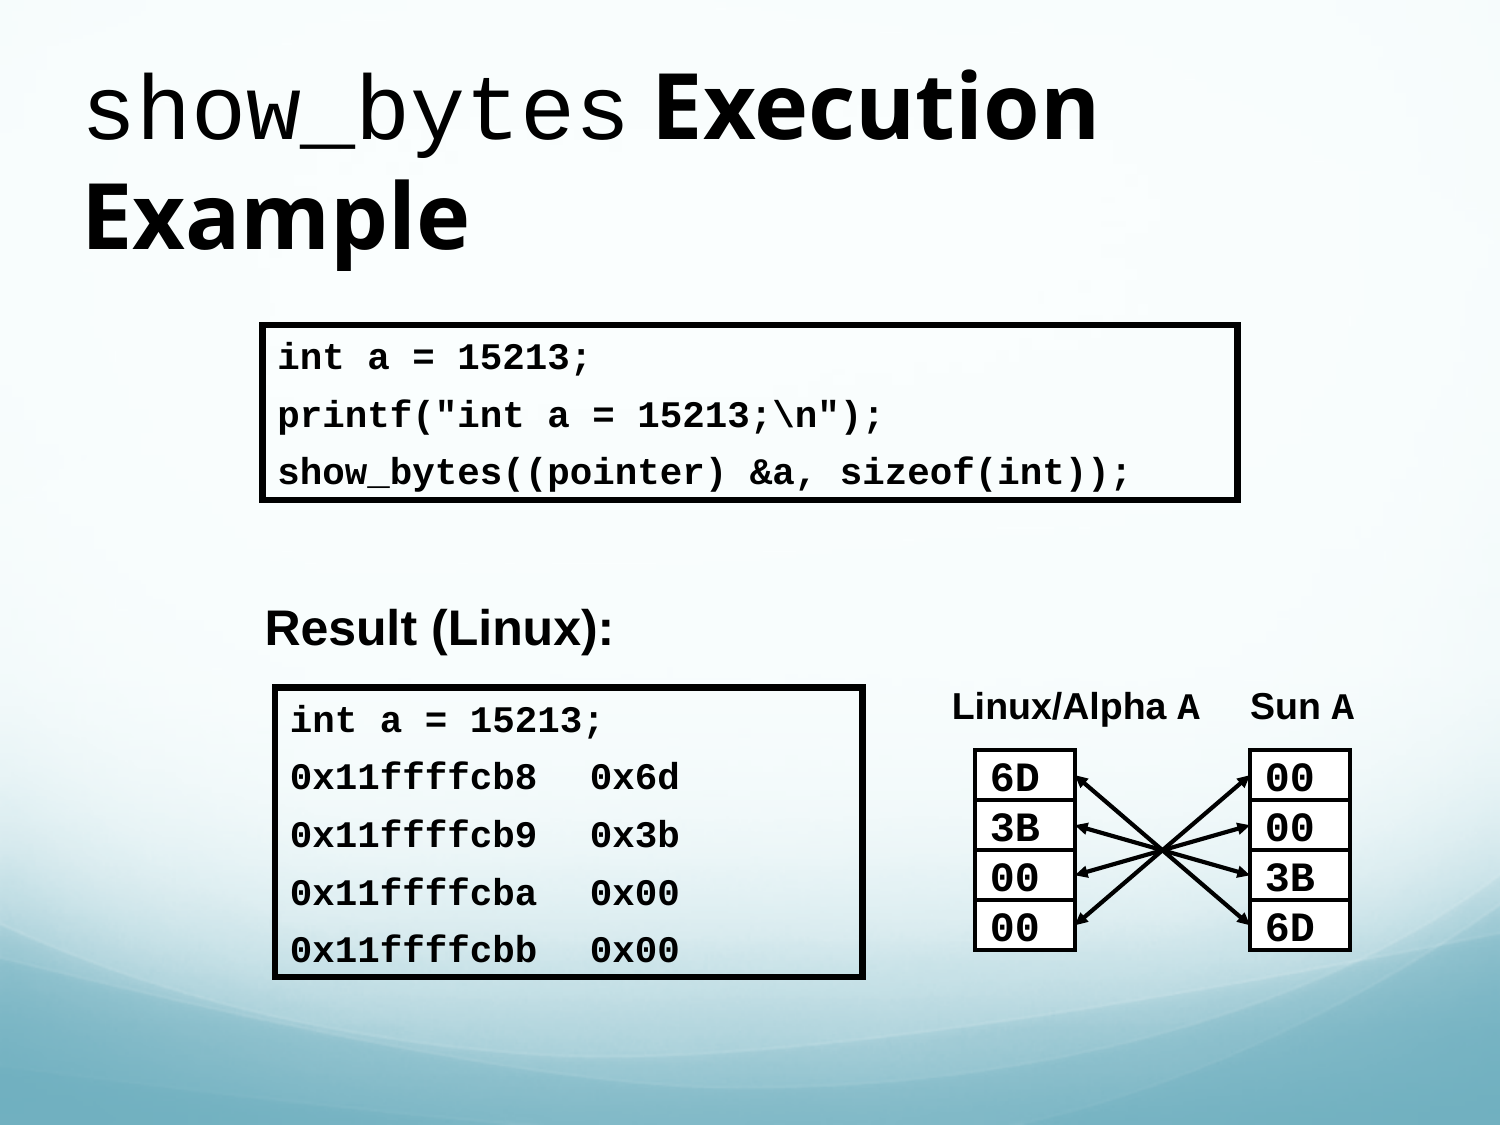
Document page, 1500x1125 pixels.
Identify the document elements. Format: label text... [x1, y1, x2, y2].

text_box int a = 15213; printf("int a = 15213;\n"); show_bytes((pointer) &a, sizeof(int)); [262, 324, 1238, 500]
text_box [936, 674, 1215, 951]
text_box Result (Linux): [249, 587, 630, 663]
text_box int a = 15213; 0x11ffffcb8 0x6d 0x11ffffcb9 0x3b 0x11ffffcba 0x00 0x11ffffcbb 0x00 [274, 687, 863, 978]
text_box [1234, 674, 1370, 951]
text_box show_bytes Execution Example [66, 40, 1497, 169]
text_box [1074, 774, 1251, 926]
